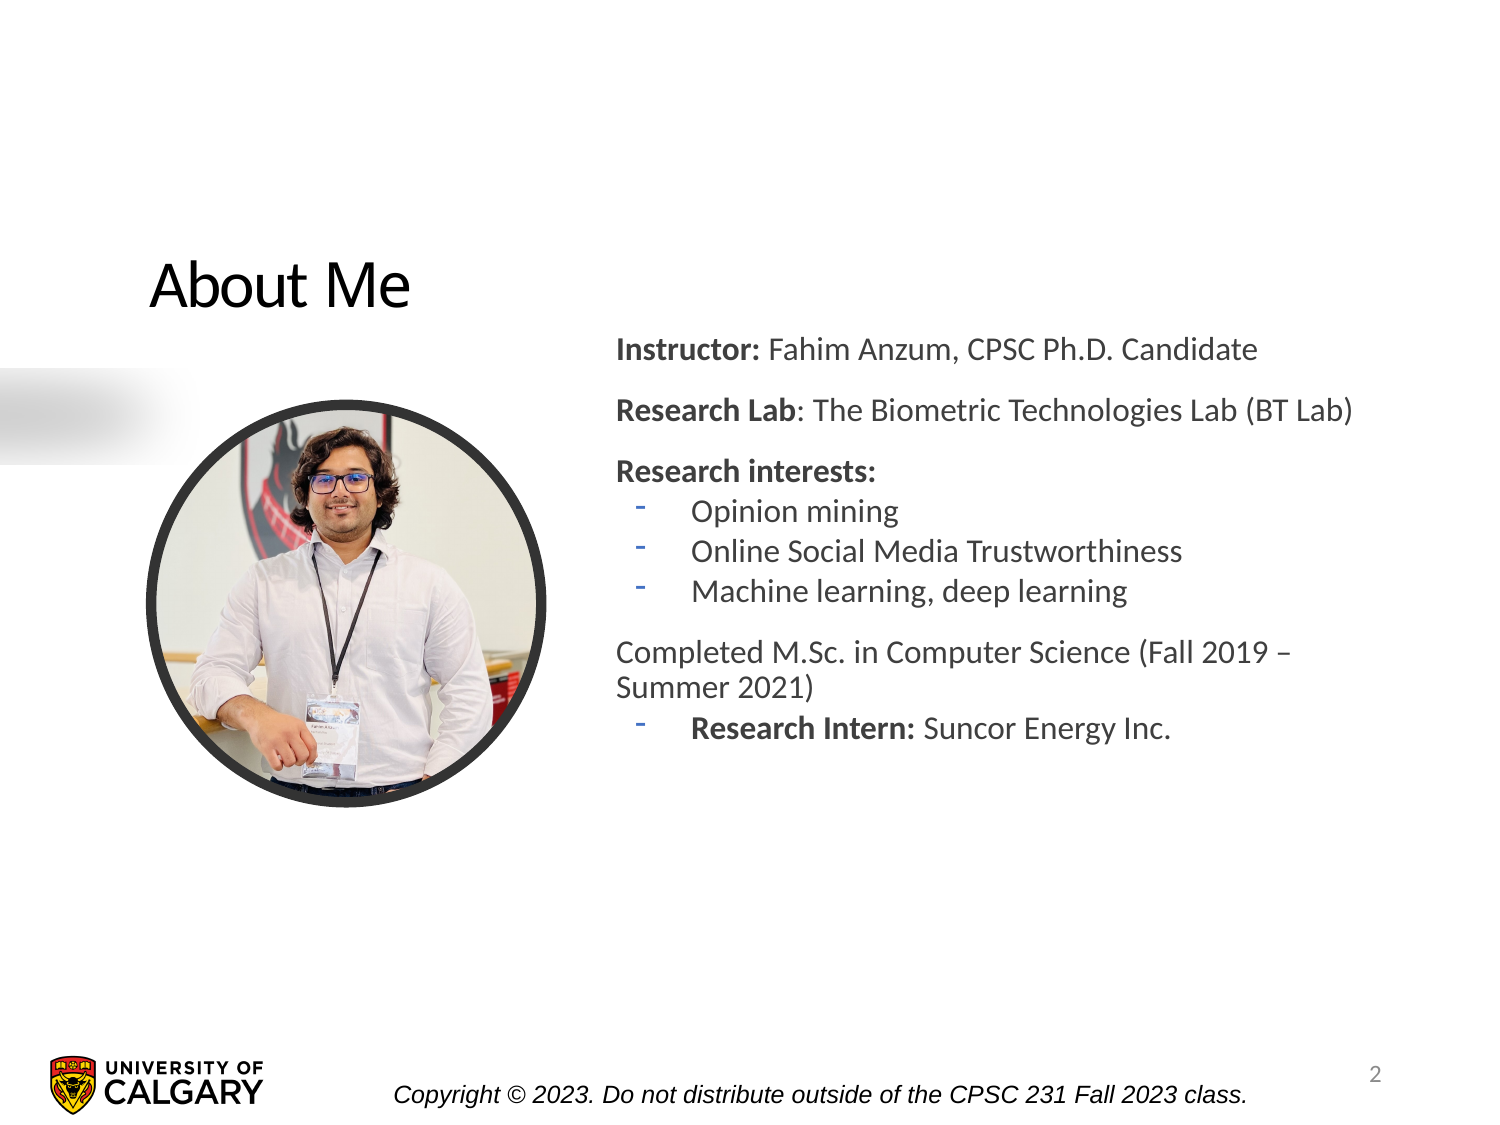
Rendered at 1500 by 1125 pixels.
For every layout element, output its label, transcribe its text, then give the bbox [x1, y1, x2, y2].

text_box About Me [138, 219, 1152, 342]
slide_number 2 [1059, 1042, 1397, 1103]
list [151, 404, 542, 803]
picture [26, 1037, 287, 1125]
text_box Instructor: Fahim Anzum, CPSC Ph.D. Candidate Research Lab: The Biometric Technologies Lab (BT Lab) Research interests: Opinion mining Online Social Media Trustworthiness Machine learning, deep learning Completed M.Sc. in Computer Science (Fall 2019 – Summer 2021) Research Intern: Suncor Energy Inc. [541, 326, 1397, 906]
